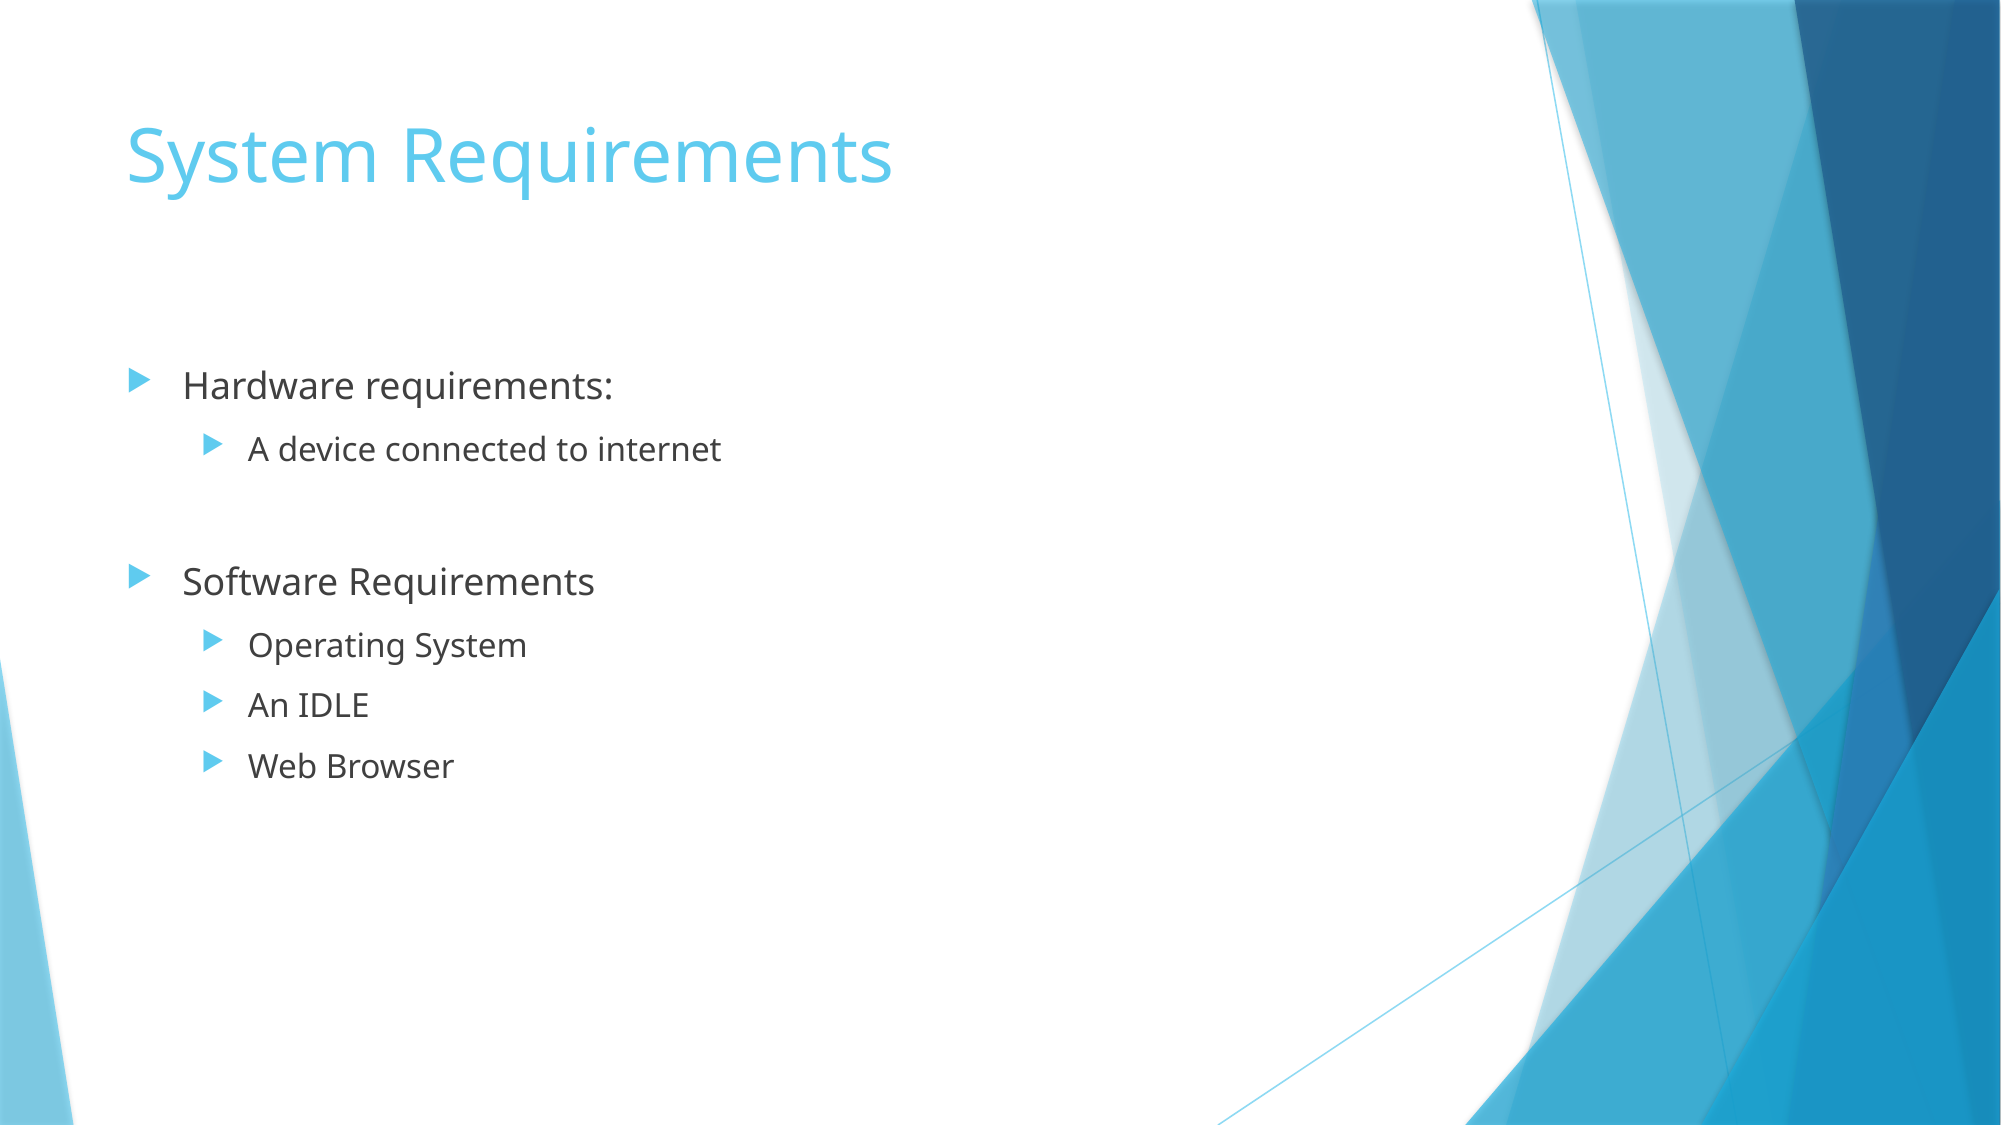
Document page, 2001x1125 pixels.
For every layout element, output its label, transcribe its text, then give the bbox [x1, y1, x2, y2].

title System Requirements [111, 99, 1522, 317]
list Hardware requirements: A device connected to internet Software Requirements Operating System An IDLE Web Browser [111, 354, 1522, 992]
